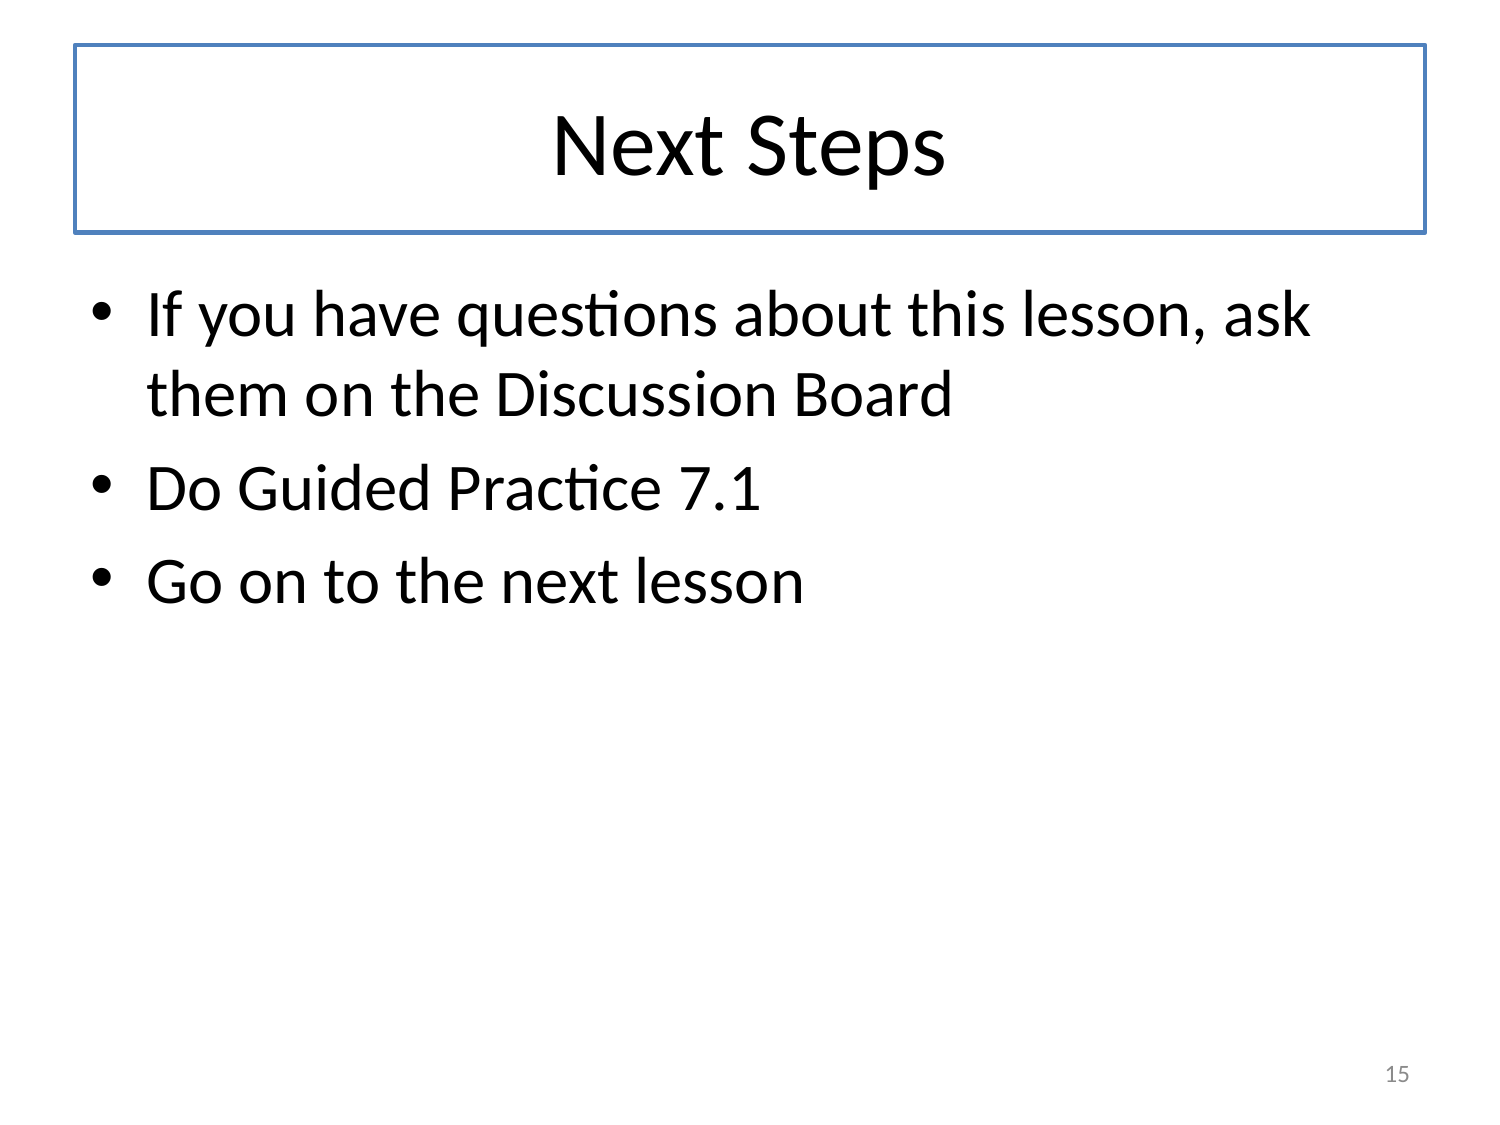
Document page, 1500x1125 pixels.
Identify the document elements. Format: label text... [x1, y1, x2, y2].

list If you have questions about this lesson, ask them on the Discussion Board Do Guided Practice 7.1 Go on to the next lesson [75, 262, 1425, 1005]
slide_number 15 [1074, 1042, 1425, 1103]
title Next Steps [73, 43, 1427, 235]
